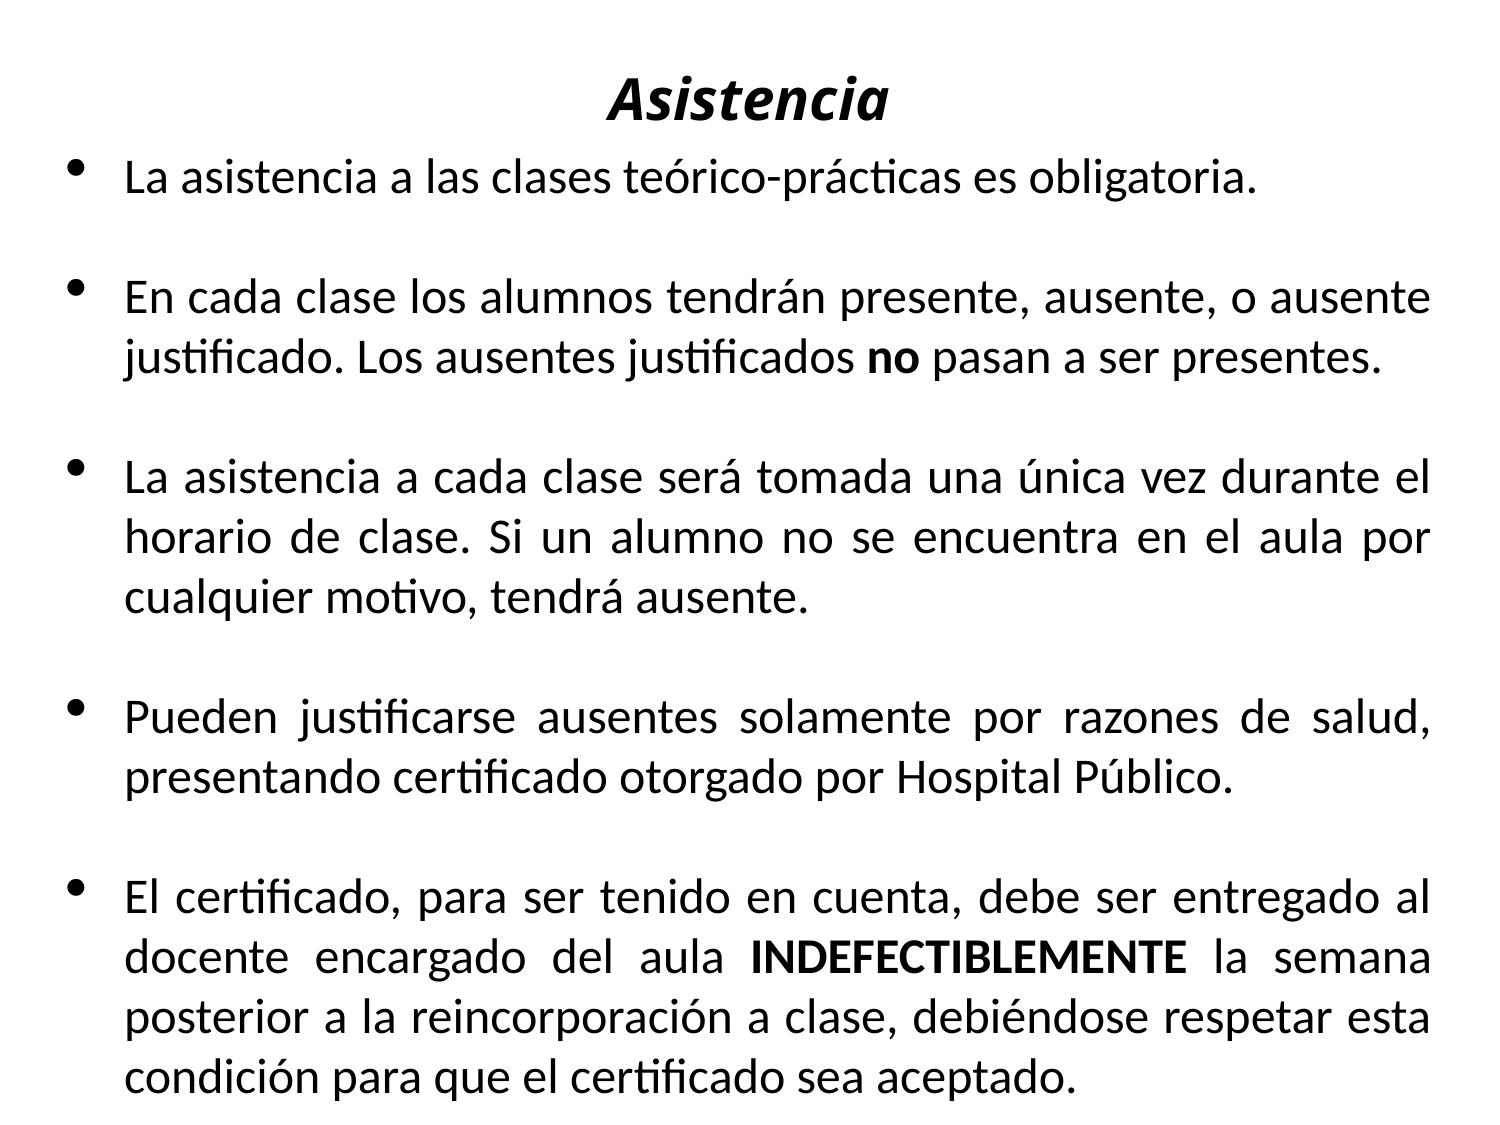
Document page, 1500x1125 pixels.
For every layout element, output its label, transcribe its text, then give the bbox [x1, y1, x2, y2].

text_box La asistencia a las clases teórico-prácticas es obligatoria. En cada clase los alumnos tendrán presente, ausente, o ausente justificado. Los ausentes justificados no pasan a ser presentes. La asistencia a cada clase será tomada una única vez durante el horario de clase. Si un alumno no se encuentra en el aula por cualquier motivo, tendrá ausente. Pueden justificarse ausentes solamente por razones de salud, presentando certificado otorgado por Hospital Público. El certificado, para ser tenido en cuenta, debe ser entregado al docente encargado del aula INDEFECTIBLEMENTE la semana posterior a la reincorporación a clase, debiéndose respetar esta condición para que el certificado sea aceptado. [53, 135, 1447, 1111]
text_box Asistencia [594, 54, 905, 140]
